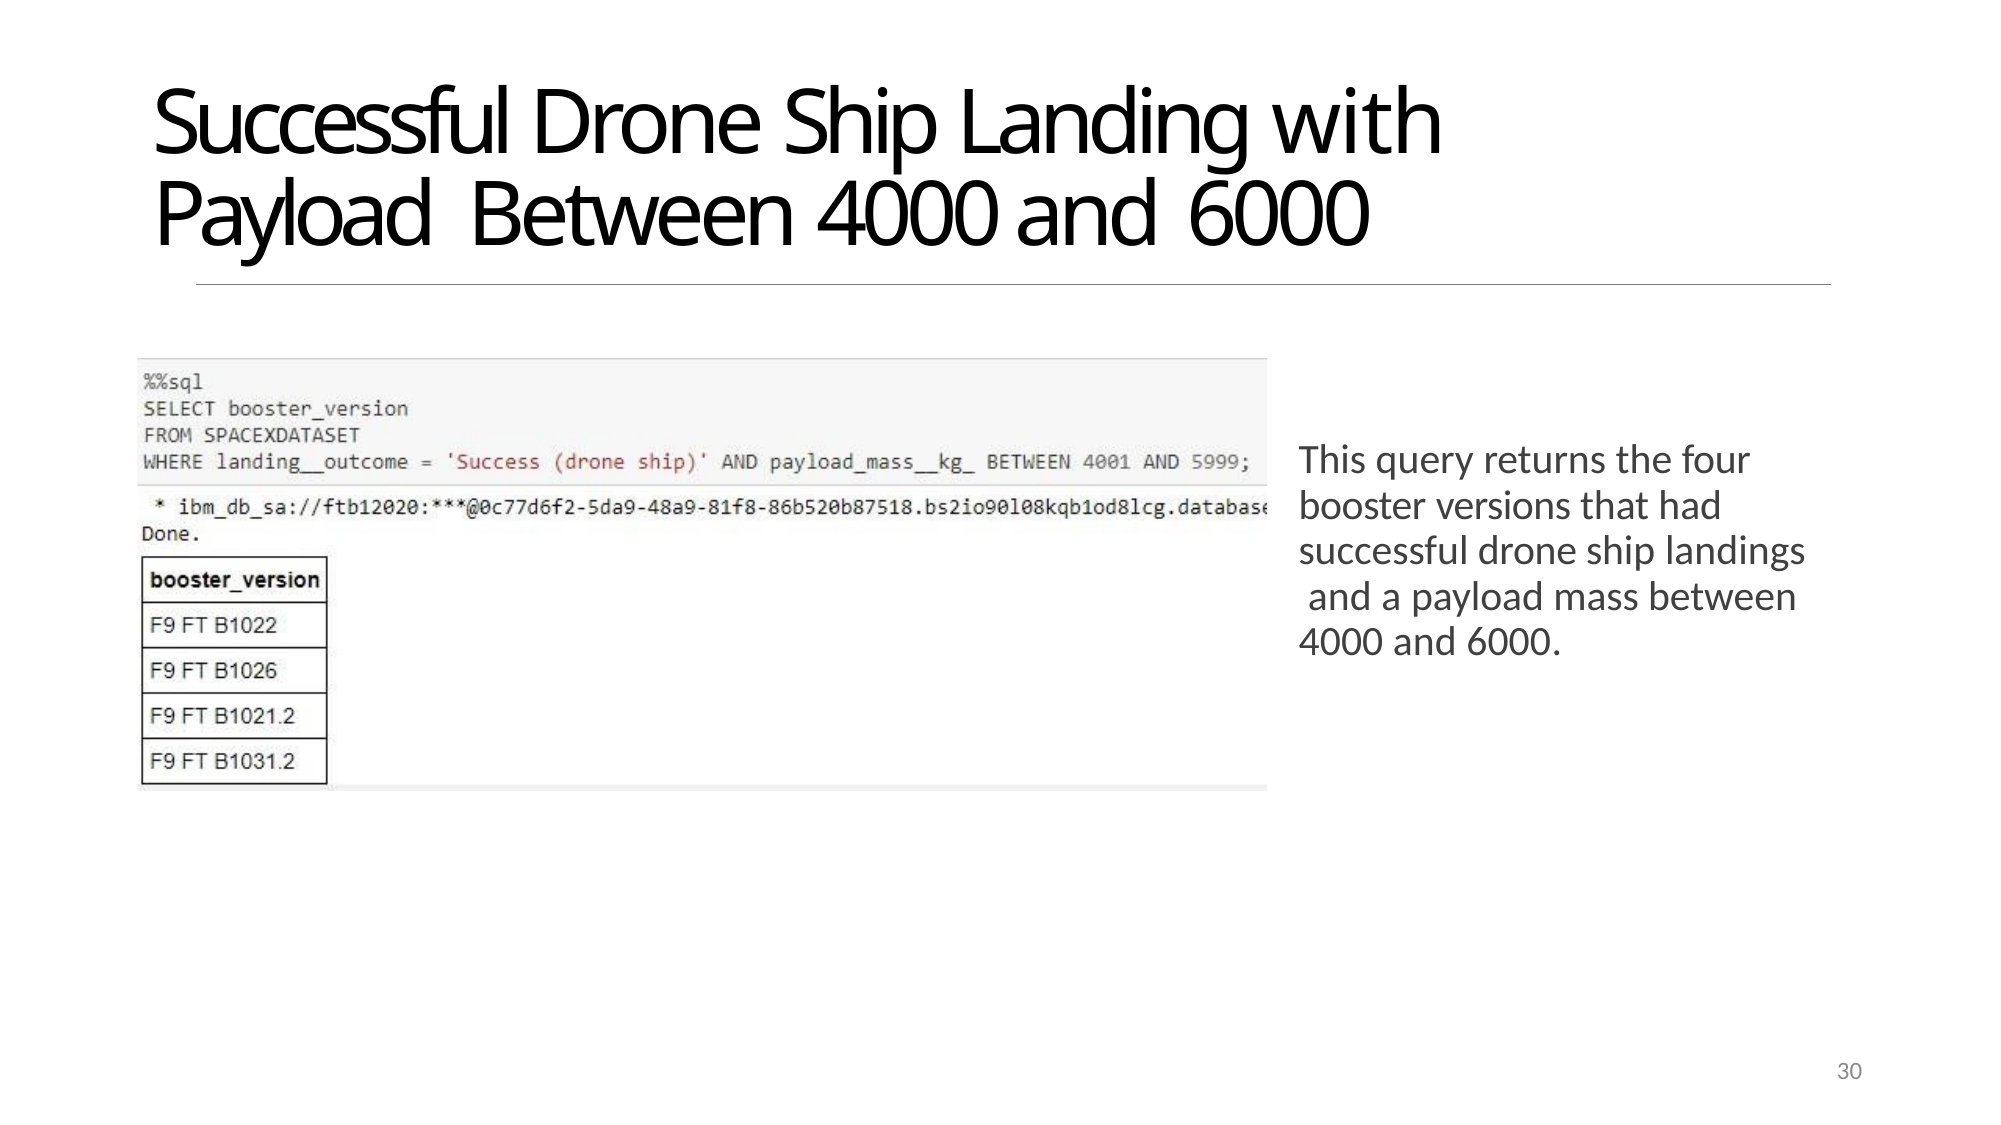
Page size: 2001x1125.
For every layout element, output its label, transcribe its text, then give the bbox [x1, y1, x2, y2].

title Successful Drone Ship Landing with Payload Between 4000 and 6000 [150, 59, 1644, 266]
text_box [137, 358, 1268, 791]
slide_number 30 [1412, 746, 1863, 1125]
text_box This query returns the four booster versions that had successful drone ship landings and a payload mass between 4000 and 6000. [1296, 431, 1809, 665]
